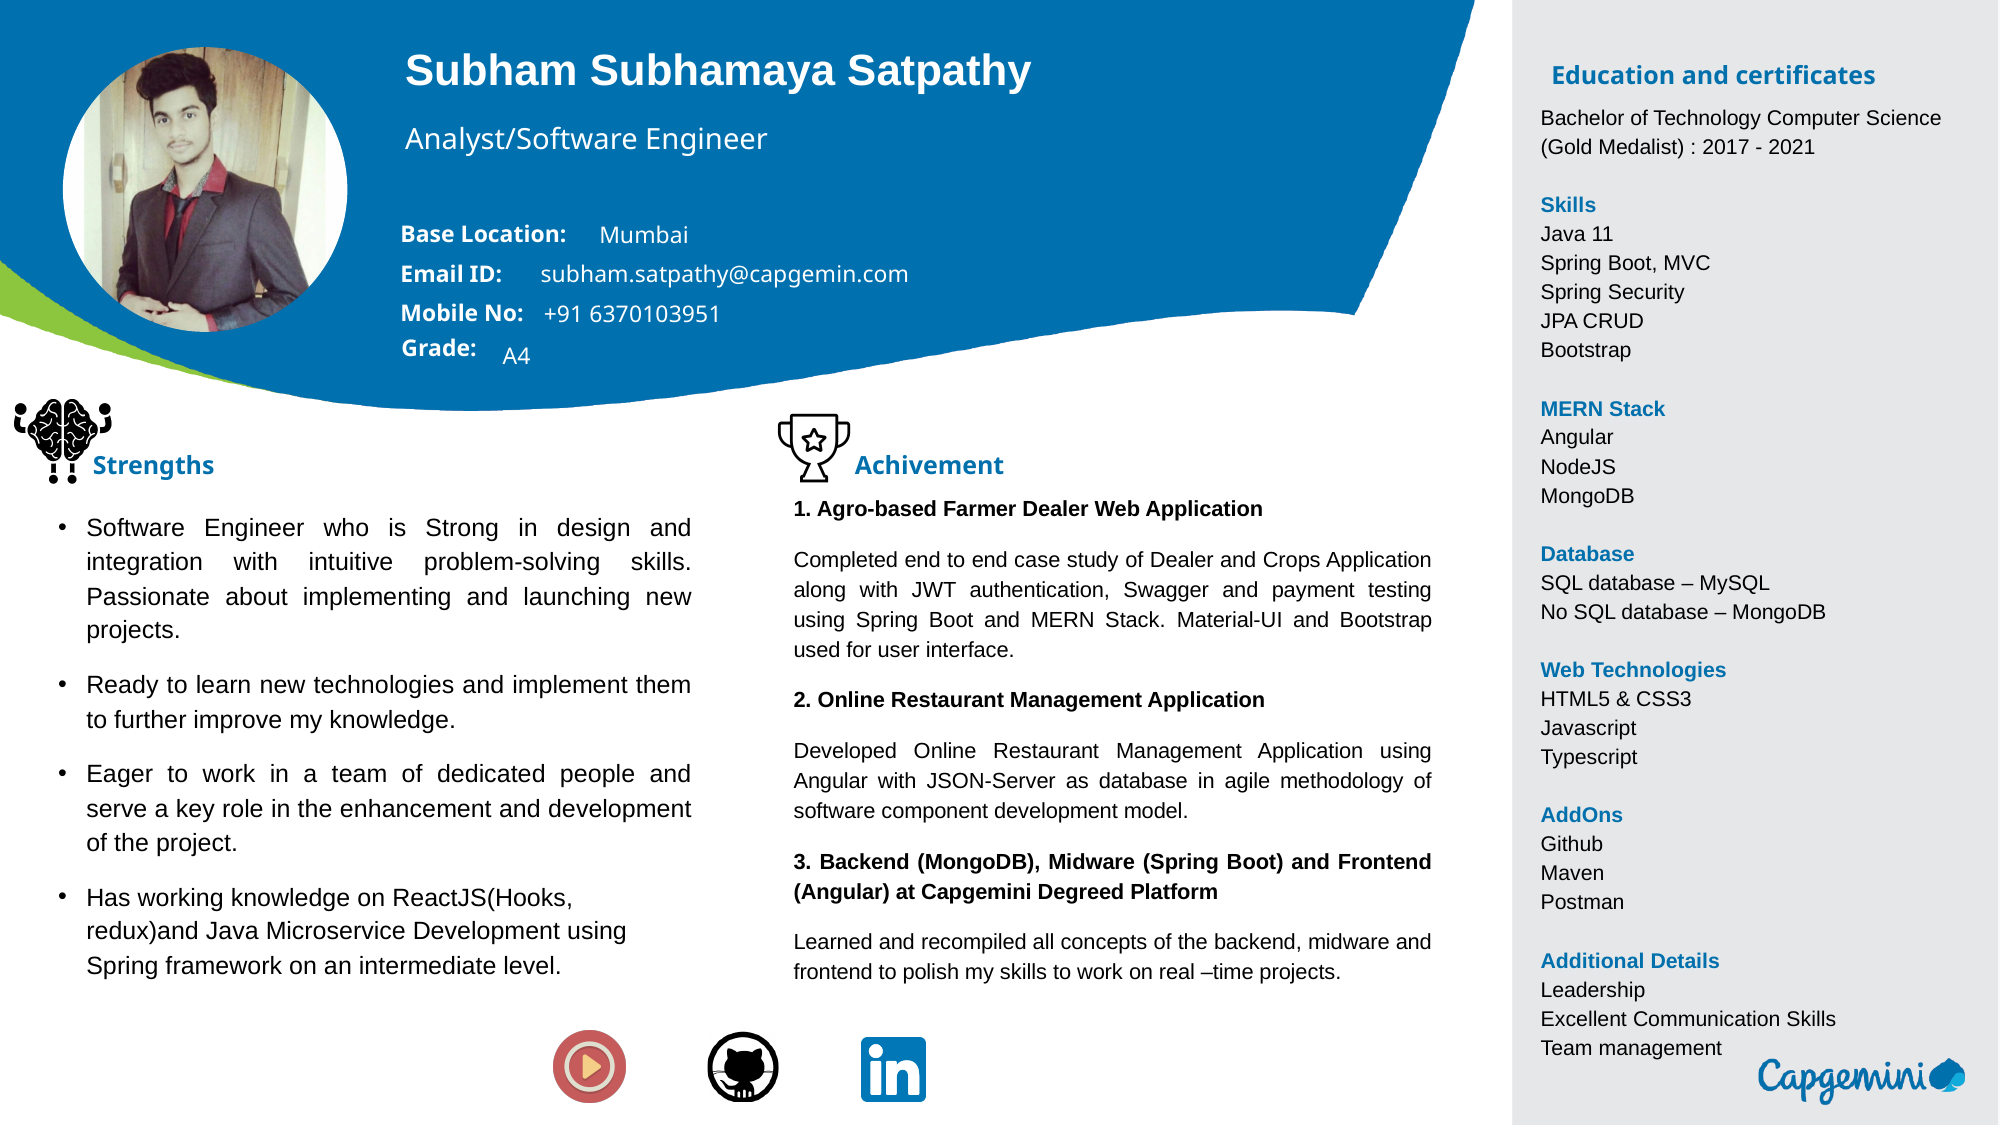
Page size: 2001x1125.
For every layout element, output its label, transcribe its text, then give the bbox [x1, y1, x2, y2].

list subham.satpathy@capgemin.com [540, 262, 969, 307]
list Analyst/Software Engineer [404, 109, 1399, 162]
list +91 6370103951 [543, 303, 935, 358]
picture [0, 0, 1998, 1125]
text_box Bachelor of Technology Computer Science (Gold Medalist) : 2017 - 2021 Skills Java 11 Spring Boot, MVC Spring Security JPA CRUD Bootstrap MERN Stack Angular NodeJS MongoDB Database SQL database – MySQL No SQL database – MongoDB Web Technologies HTML5 & CSS3 Javascript Typescript AddOns Github Maven Postman Additional Details Leadership Excellent Communication Skills Team management [1525, 93, 2000, 1125]
text_box A4 [502, 323, 894, 378]
list Subham Subhamaya Satpathy [404, 47, 1426, 98]
list Mumbai [599, 223, 989, 273]
list 1. Agro-based Farmer Dealer Web Application Completed end to end case study of Dealer and Crops Application along with JWT authentication, Swagger and payment testing using Spring Boot and MERN Stack. Material-UI and Bootstrap used for user interface. 2. Online Restaurant Management Application Developed Online Restaurant Management Application using Angular with JSON-Server as database in agile methodology of software component development model. 3. Backend (MongoDB), Midware (Spring Boot) and Frontend (Angular) at Capgemini Degreed Platform Learned and recompiled all concepts of the backend, midware and frontend to polish my skills to work on real –time projects. [793, 491, 1433, 1086]
list Software Engineer who is Strong in design and integration with intuitive problem-solving skills. Passionate about implementing and launching new projects. Ready to learn new technologies and implement them to further improve my knowledge. Eager to work in a team of dedicated people and serve a key role in the enhancement and development of the project. Has working knowledge on ReactJS(Hooks, redux)and Java Microservice Development using Spring framework on an intermediate level. [58, 507, 693, 1102]
